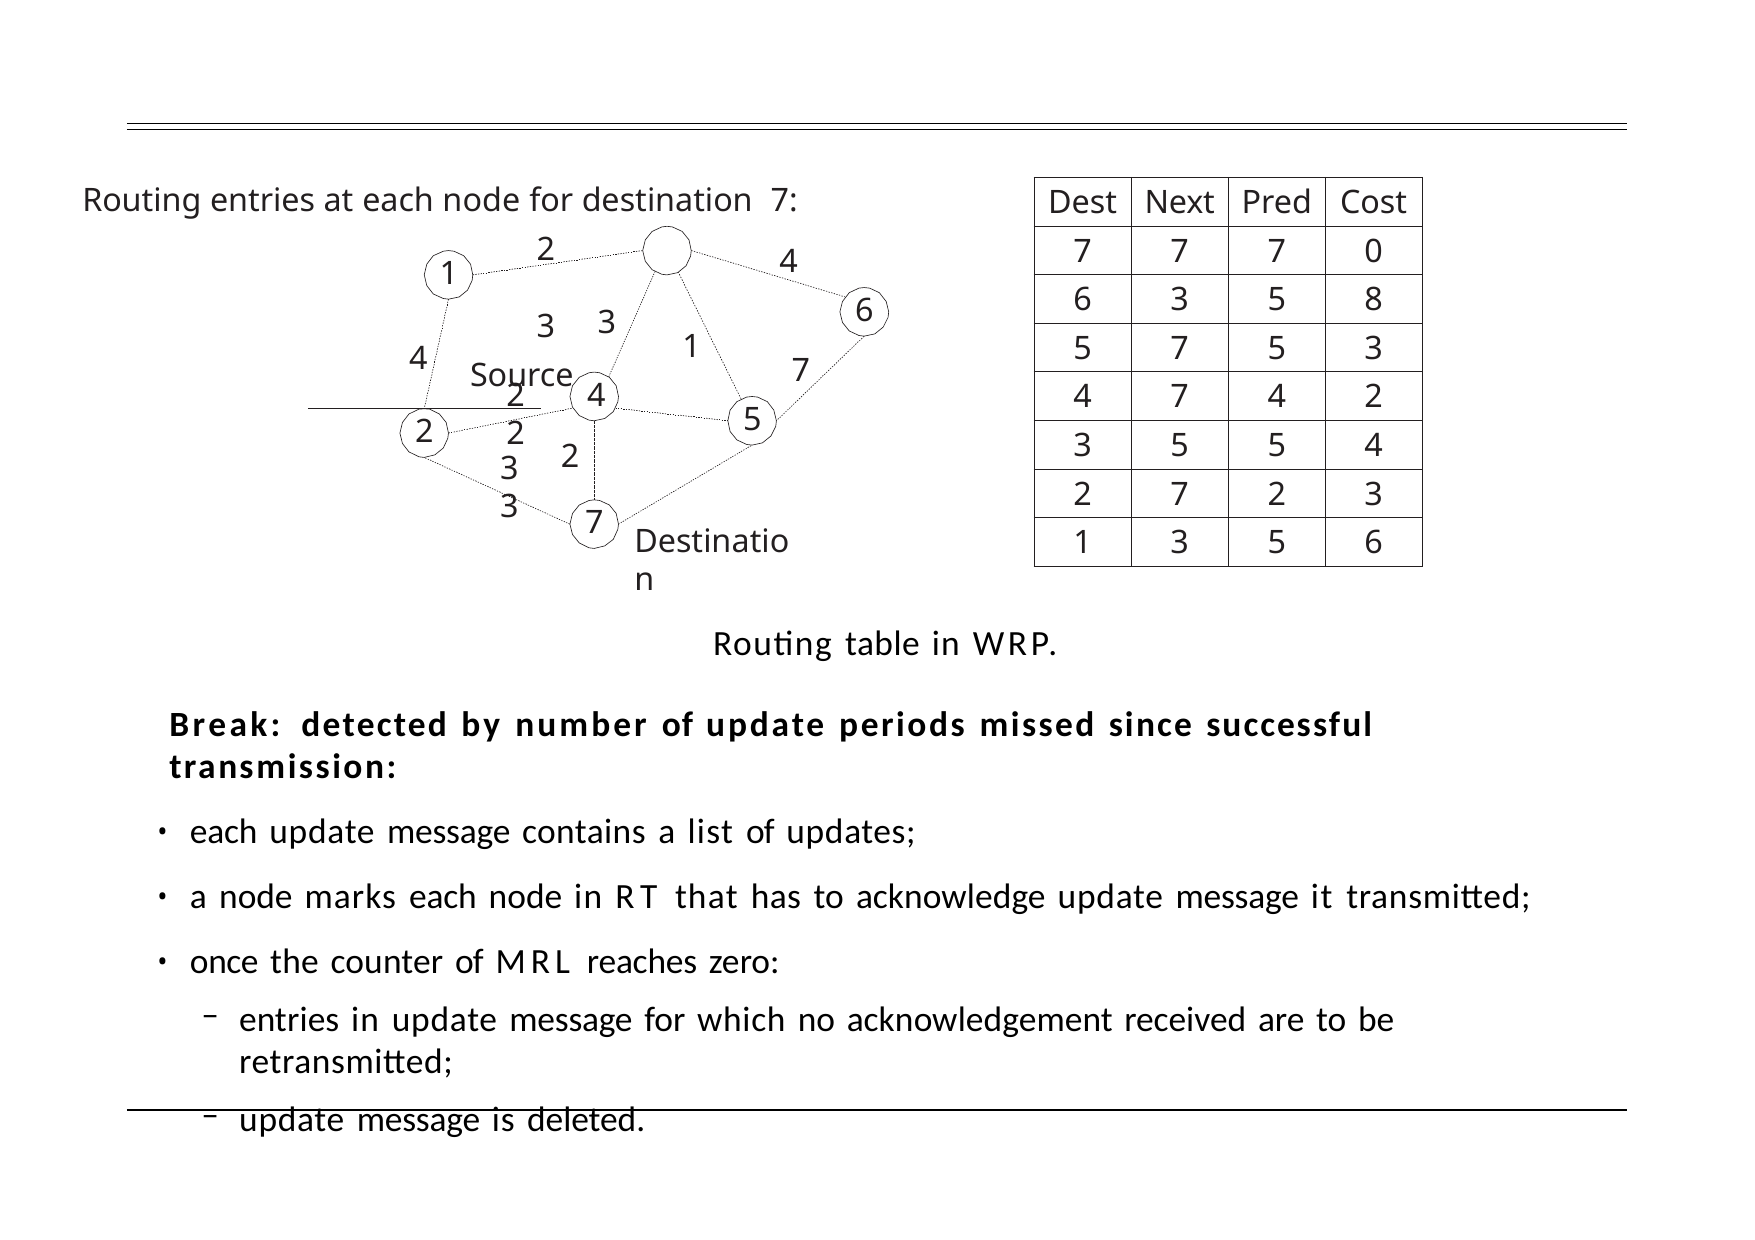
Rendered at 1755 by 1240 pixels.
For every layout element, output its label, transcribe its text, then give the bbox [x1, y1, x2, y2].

table_cell 3 [1132, 275, 1228, 323]
table_cell 7 [1132, 324, 1228, 371]
table_cell 7 [1229, 227, 1325, 274]
table_cell 4 [1035, 372, 1131, 420]
table_cell 7 [1132, 372, 1228, 420]
table_header Pred [1229, 178, 1325, 226]
text_box Destination [632, 559, 799, 598]
table_cell 4 [1326, 421, 1422, 469]
text_box [870, 291, 889, 335]
text_box Routing entries at each node for destination 7: [80, 177, 960, 260]
table_cell 3 [1326, 470, 1422, 517]
text_box Routing table in WRP. Break: detected by number of update periods missed since successful transmission: each update message contains a list of updates; a node marks each node in RT that has to acknowledge update message it transmitted; once the counter of MRL reaches zero: entries in update message for which no acknowledgement received are to be retransmitted; update message is deleted. [152, 617, 1629, 1139]
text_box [424, 420, 752, 525]
table_header Cost [1326, 178, 1422, 226]
table_cell 5 [1229, 324, 1325, 371]
table_cell 8 [1326, 275, 1422, 323]
text_box [399, 412, 417, 456]
table_cell 6 [1035, 275, 1131, 323]
table_cell 7 [1132, 227, 1228, 274]
table_cell 3 [1035, 421, 1131, 469]
table_cell 3 [1326, 324, 1422, 371]
table_cell 0 [1326, 227, 1422, 274]
table_header Next [1132, 178, 1228, 226]
table_cell 5 [1035, 324, 1131, 371]
text_box 4 [407, 335, 418, 377]
table_cell 2 [1035, 470, 1131, 517]
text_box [423, 250, 865, 550]
table_cell 4 [1229, 372, 1325, 420]
table_cell 5 [1229, 275, 1325, 323]
table_cell 7 [1035, 227, 1131, 274]
text_box 6 [870, 287, 876, 328]
table_cell 3 [1132, 518, 1228, 566]
table_cell 1 [1035, 518, 1131, 566]
table_cell 5 [1229, 421, 1325, 469]
table_cell 5 [1132, 421, 1228, 469]
table_cell 2 [1326, 372, 1422, 420]
table_cell 6 [1326, 518, 1422, 566]
table_cell 5 [1229, 518, 1325, 566]
text_box 2 [413, 409, 418, 450]
table_cell 7 [1132, 470, 1228, 517]
table_cell 2 [1229, 470, 1325, 517]
table_header Dest [1035, 178, 1131, 226]
